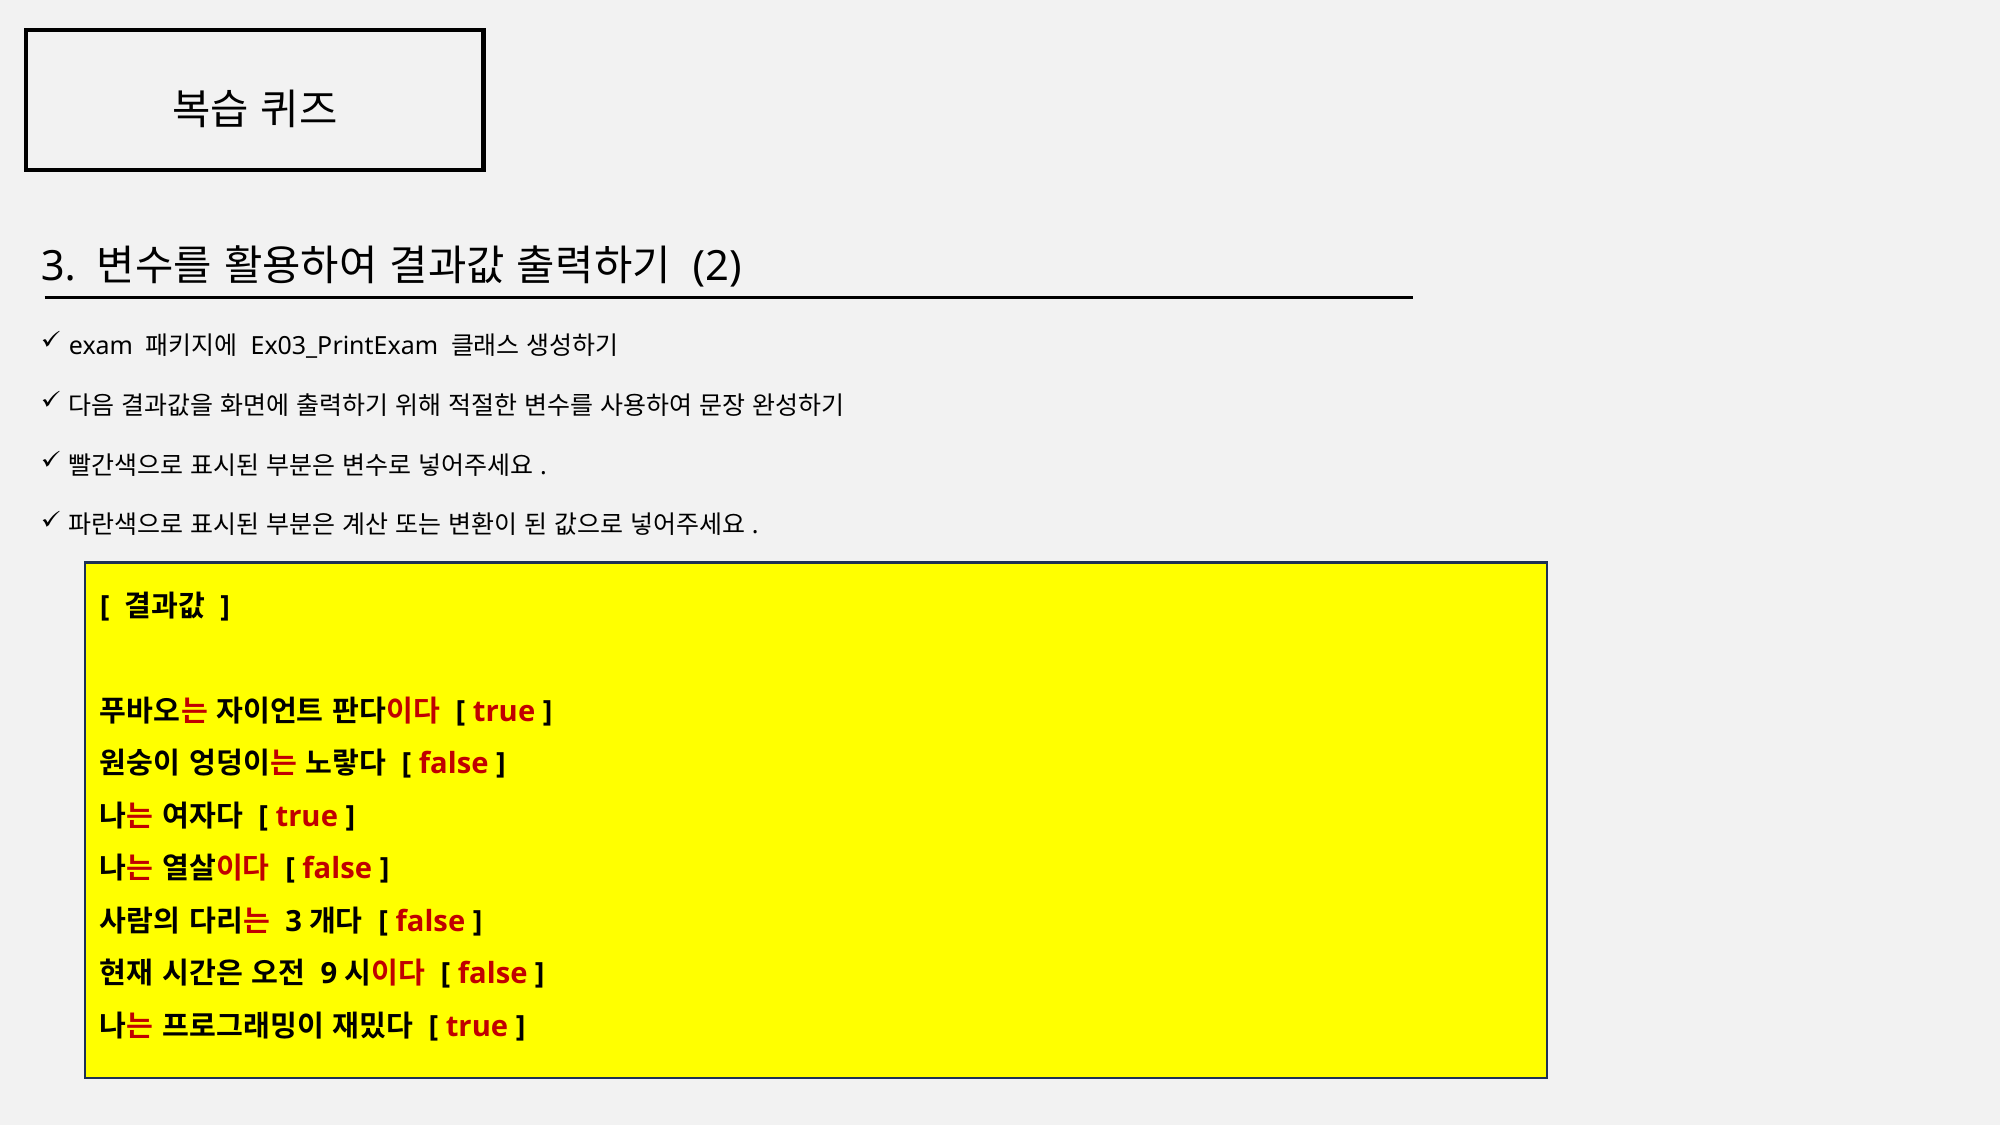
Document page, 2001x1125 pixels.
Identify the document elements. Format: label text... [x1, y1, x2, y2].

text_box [26, 29, 484, 171]
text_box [26, 231, 1444, 580]
text_box [ 결과값 ] 푸바오는 자이언트 판다이다 [ true ] 원숭이 엉덩이는 노랗다 [ false ] 나는 여자다 [ true ] 나는 열살이다 [ false ] 사람의 다리는 3개다 [ false ] 현재 시간은 오전 9시이다 [ false ] 나는 프로그래밍이 재밌다 [ true ] [84, 561, 1548, 1079]
